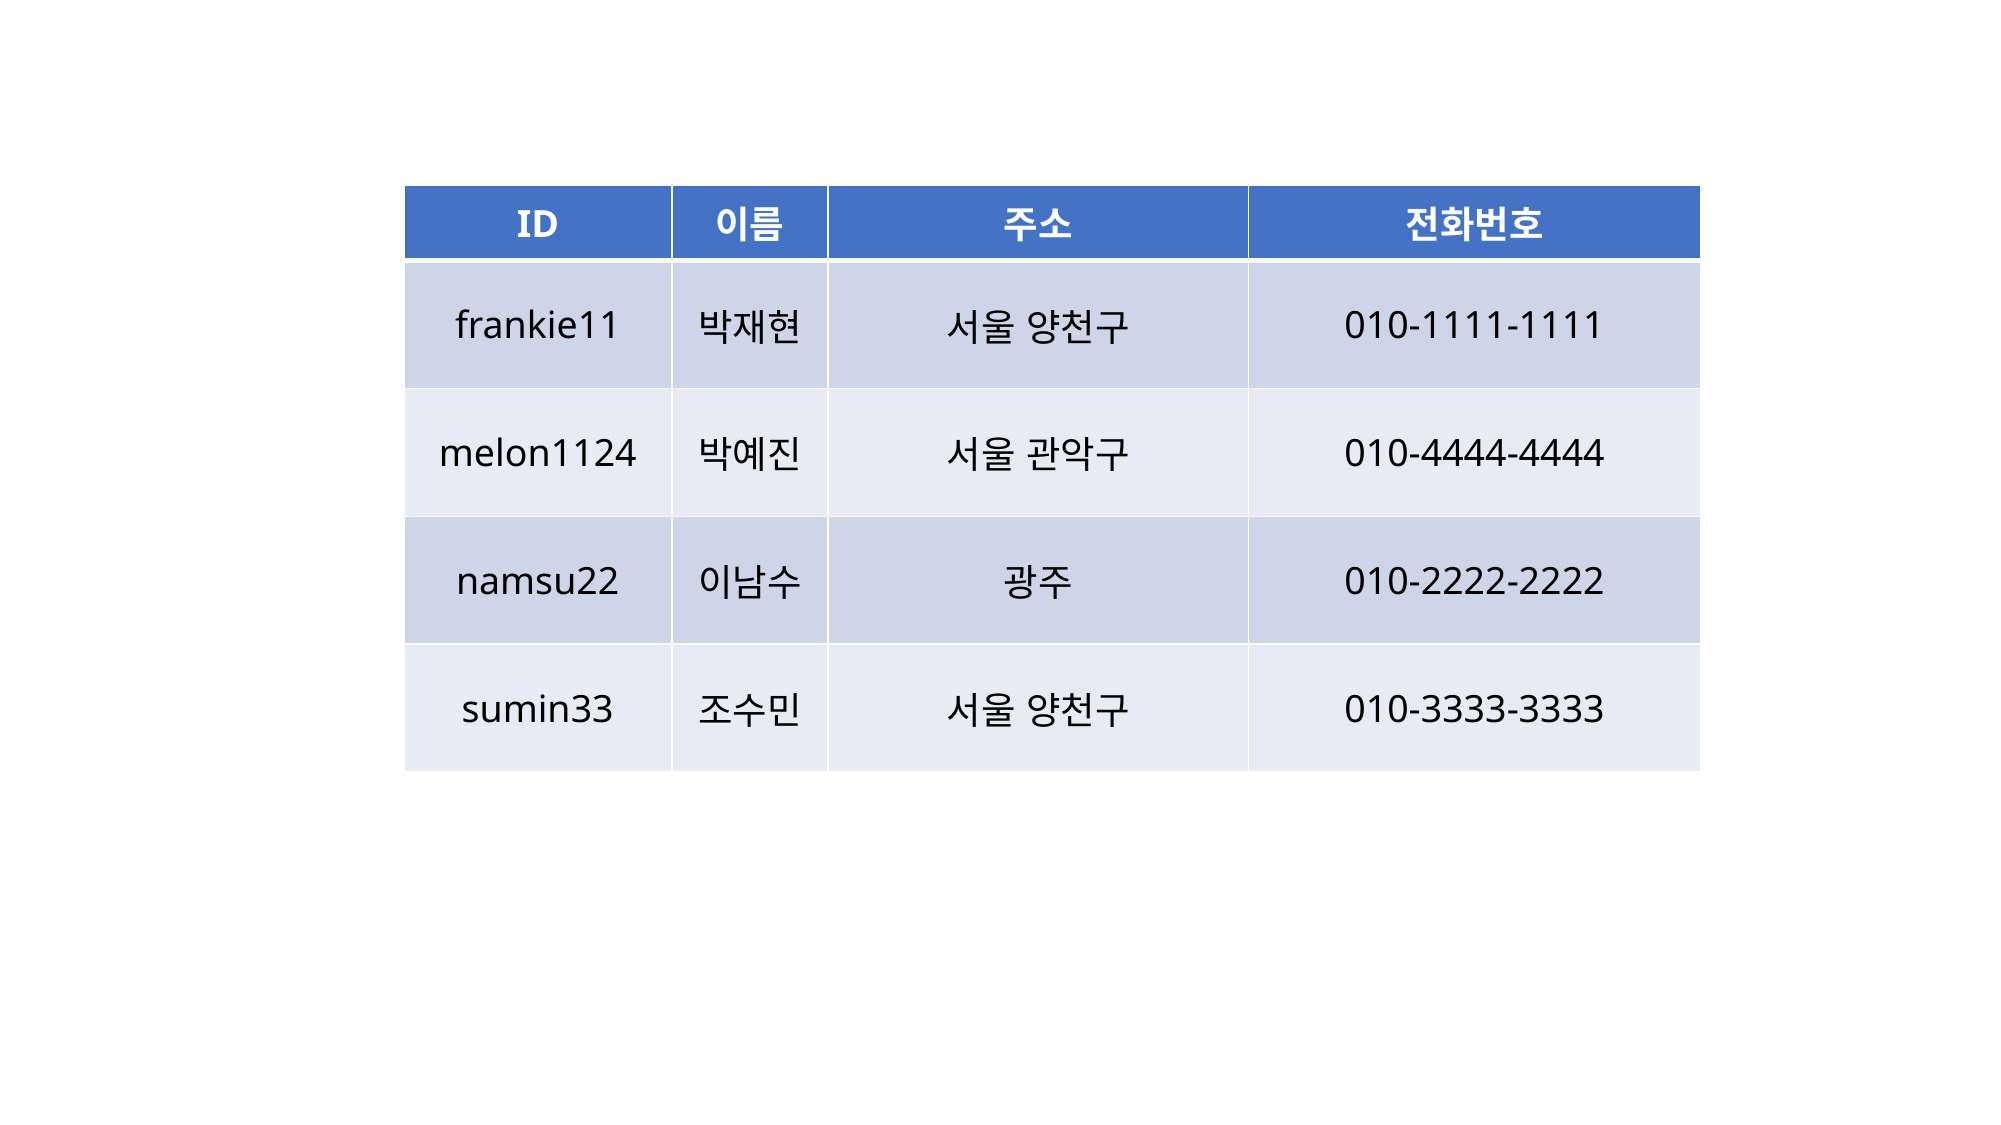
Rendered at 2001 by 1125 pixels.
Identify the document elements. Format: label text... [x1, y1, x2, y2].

table_cell 서울 양천구 [829, 645, 1248, 771]
table_cell 박예진 [673, 389, 827, 516]
table_cell 010-4444-4444 [1249, 389, 1700, 516]
table_cell 조수민 [673, 645, 827, 771]
table_cell 이남수 [673, 517, 827, 643]
table_header 전화번호 [1249, 186, 1700, 258]
table_cell 010-1111-1111 [1249, 263, 1700, 388]
table_cell 서울 양천구 [829, 263, 1248, 388]
table_cell melon1124 [405, 389, 671, 516]
table_cell 010-2222-2222 [1249, 517, 1700, 643]
table_cell 서울 관악구 [829, 389, 1248, 516]
table_header 이름 [673, 186, 827, 258]
table_header ID [405, 186, 671, 258]
table_cell frankie11 [405, 263, 671, 388]
table_cell sumin33 [405, 645, 671, 771]
table_cell 박재현 [673, 263, 827, 388]
table_cell 010-3333-3333 [1249, 645, 1700, 771]
table_header 주소 [829, 186, 1248, 258]
table_cell namsu22 [405, 517, 671, 643]
table_cell 광주 [829, 517, 1248, 643]
